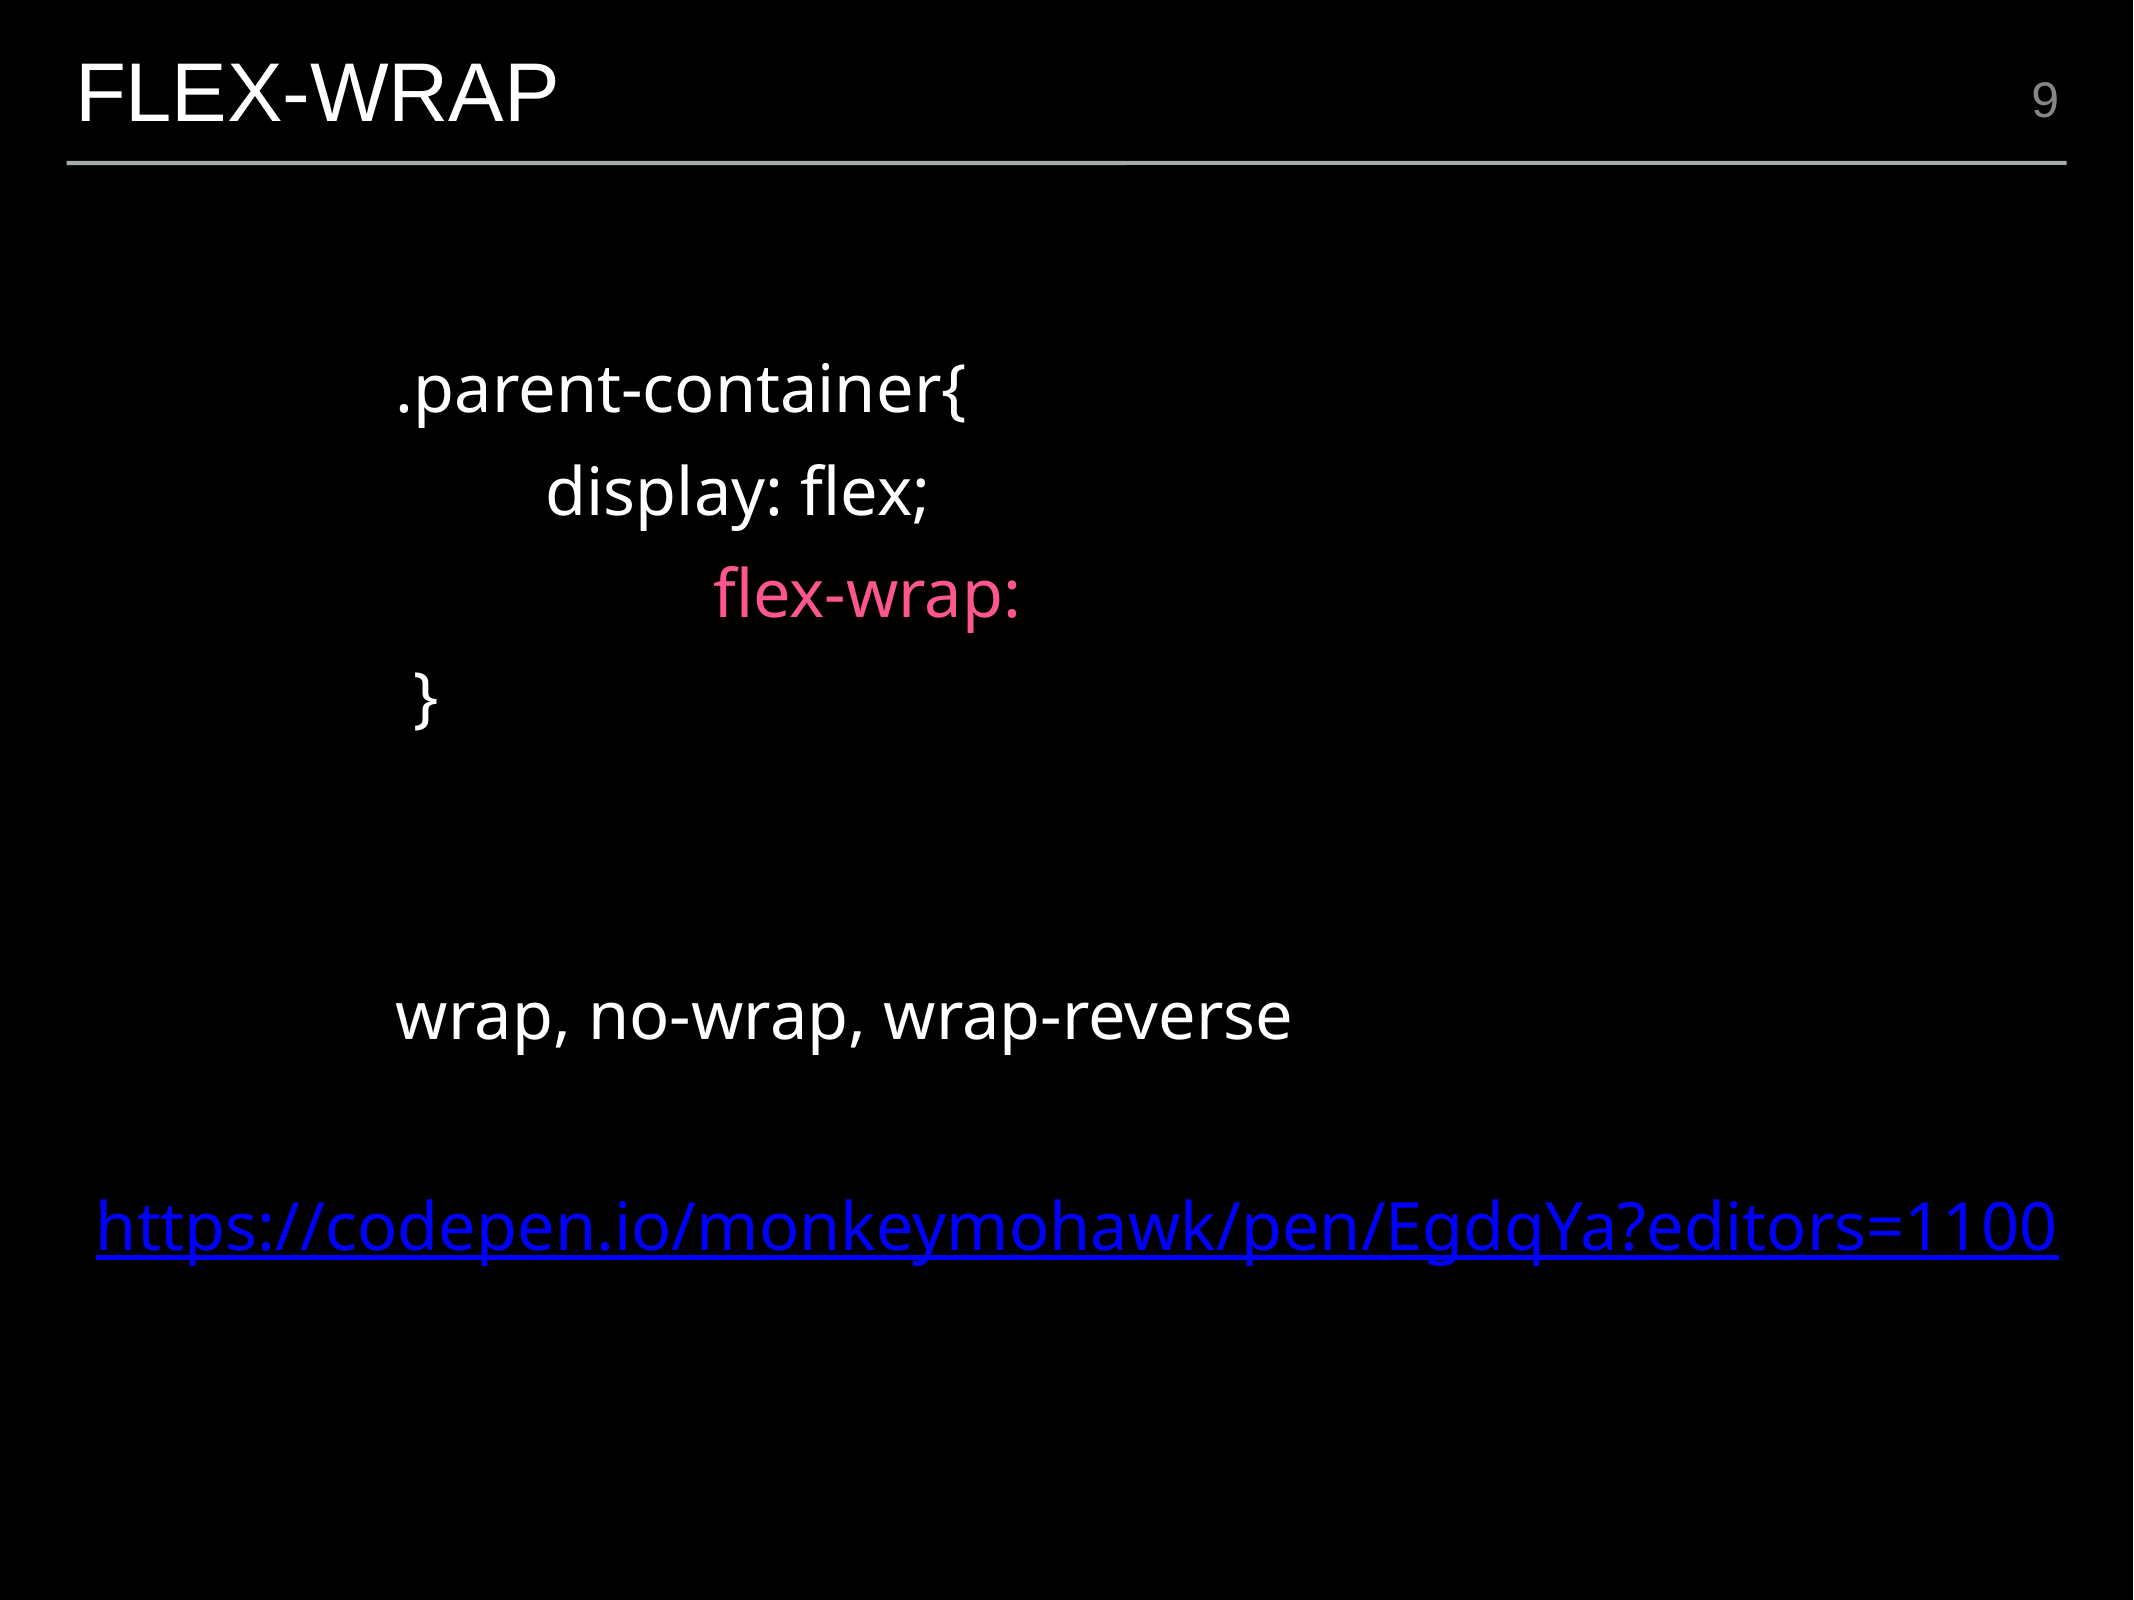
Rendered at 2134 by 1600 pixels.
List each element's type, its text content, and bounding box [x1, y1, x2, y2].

slide_number ‹#› [2023, 70, 2066, 146]
list FLEX-WRAP [66, 31, 1900, 146]
list .parent-container{ display: flex; flex-wrap: } wrap, no-wrap, wrap-reverse https://codepen.io/monkeymohawk/pen/EgdqYa?editors=1100 [87, 229, 2088, 1432]
